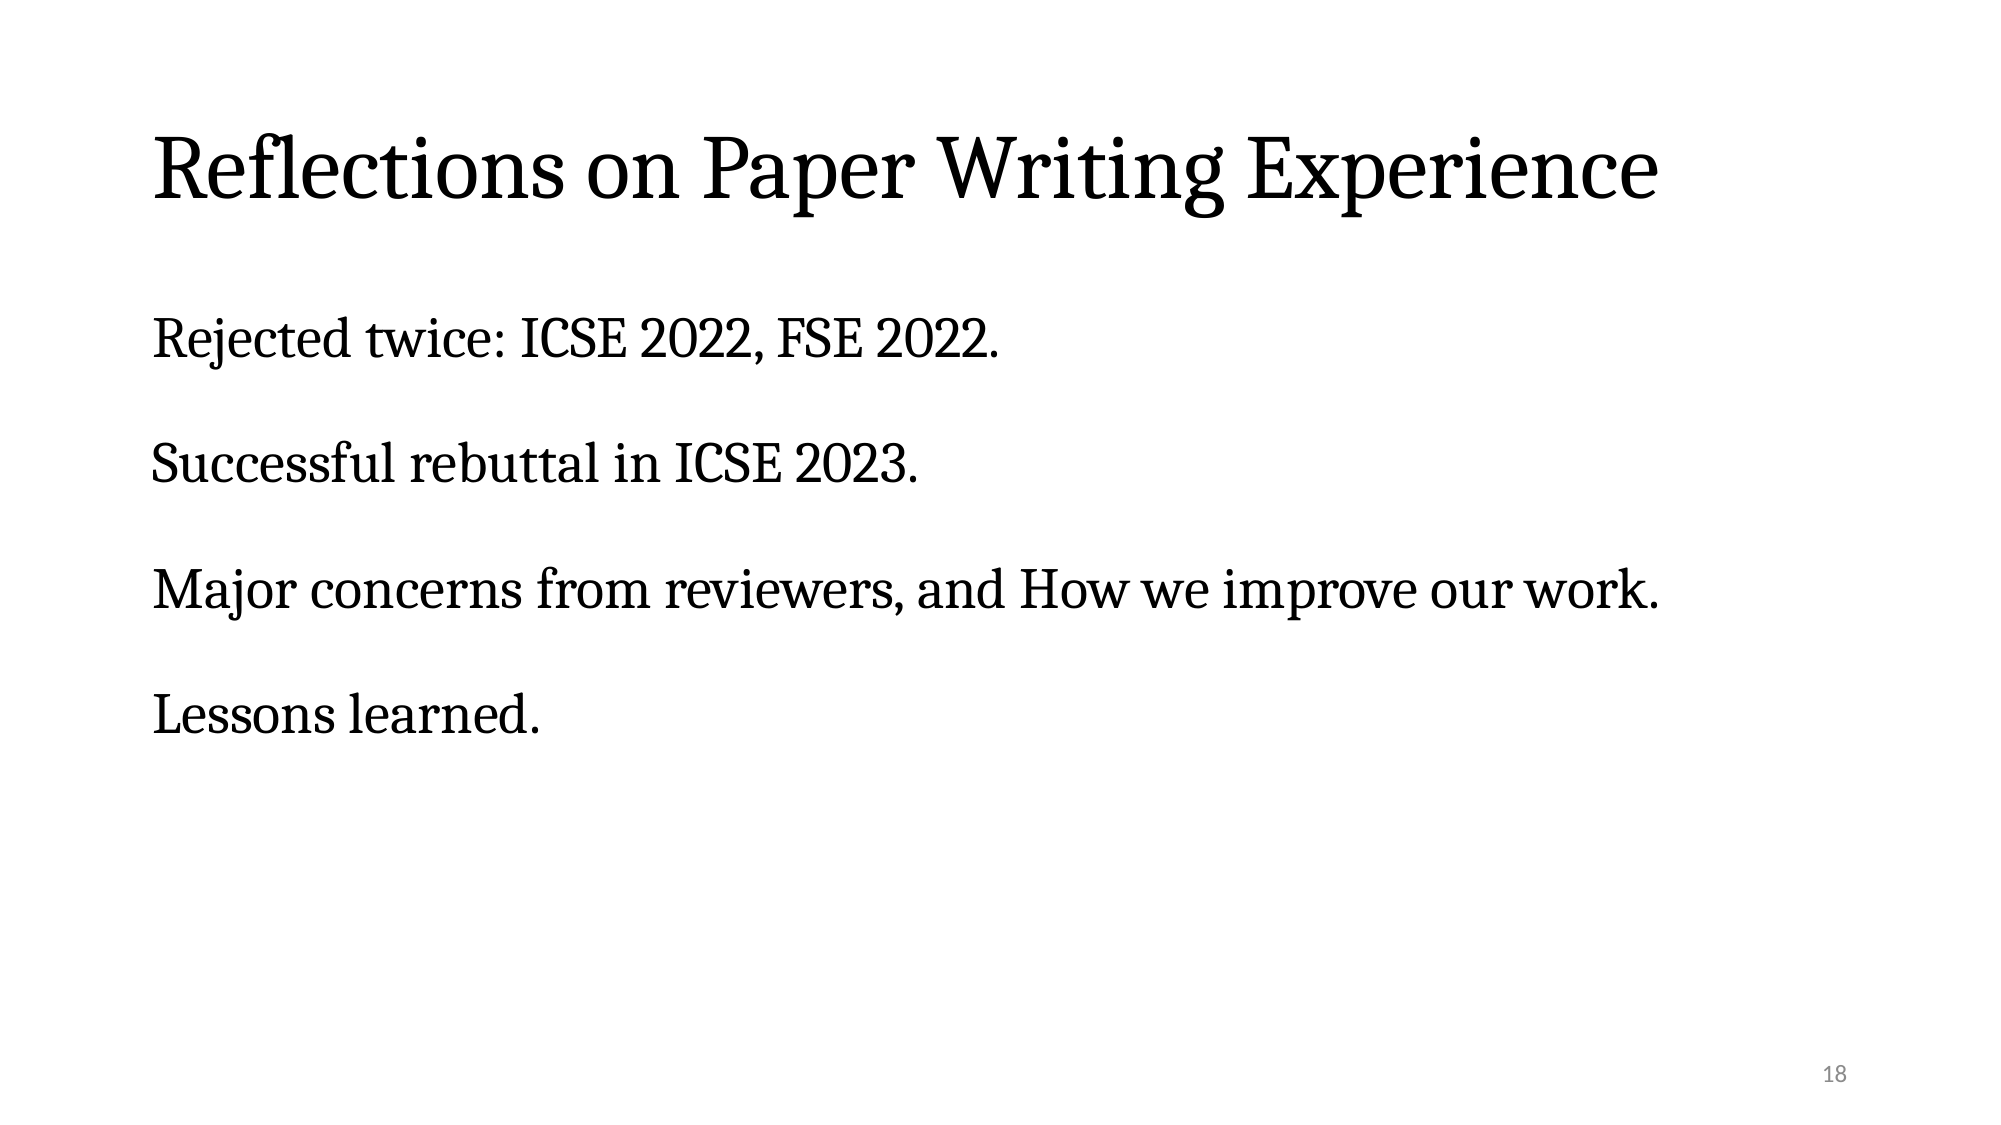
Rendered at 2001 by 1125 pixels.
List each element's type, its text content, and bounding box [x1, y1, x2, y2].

list Rejected twice: ICSE 2022, FSE 2022. Successful rebuttal in ICSE 2023. Major concerns from reviewers, and How we improve our work. Lessons learned. [137, 299, 1863, 1014]
slide_number 18 [1412, 1042, 1863, 1103]
title Reflections on Paper Writing Experience [137, 59, 1863, 278]
